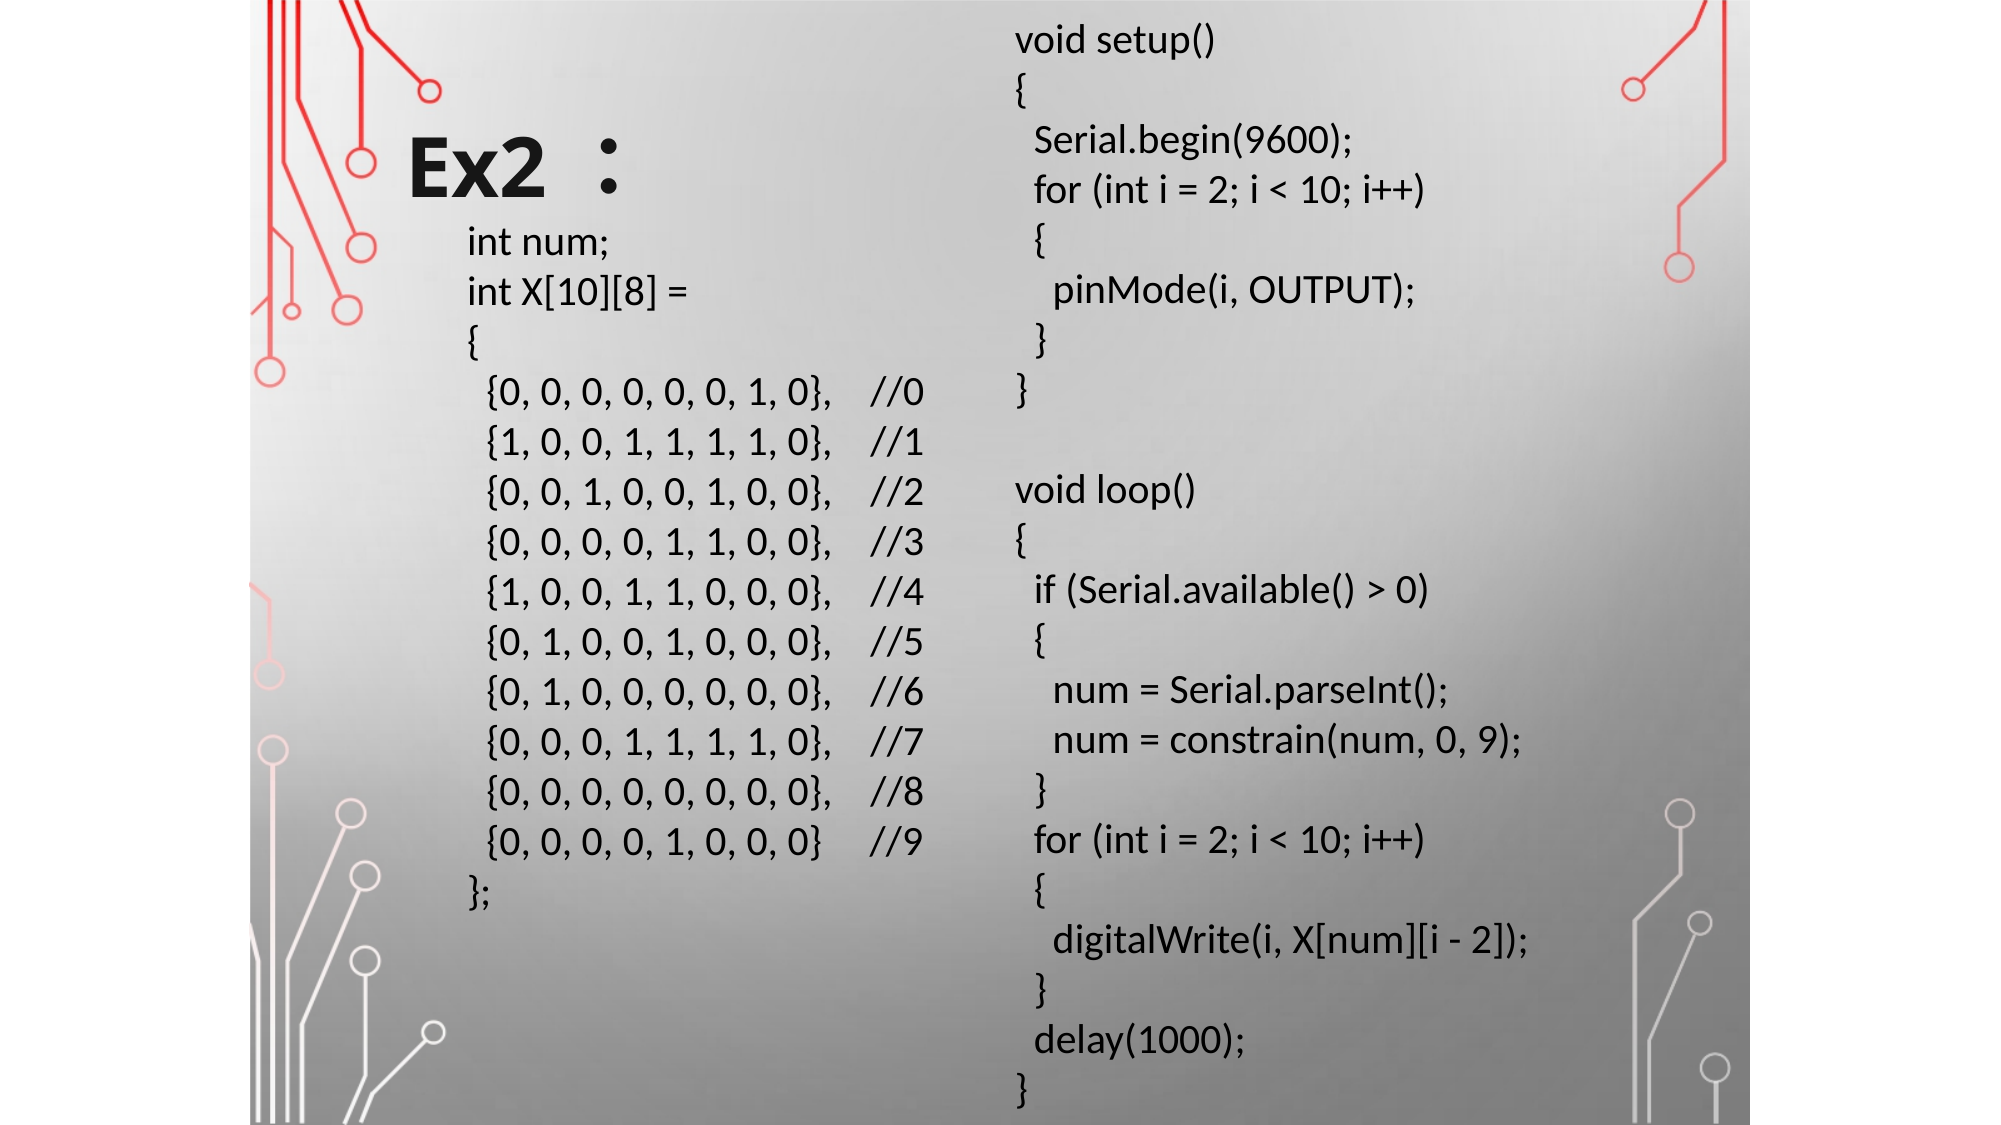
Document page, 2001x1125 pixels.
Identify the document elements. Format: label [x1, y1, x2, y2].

picture [249, 0, 1750, 1125]
